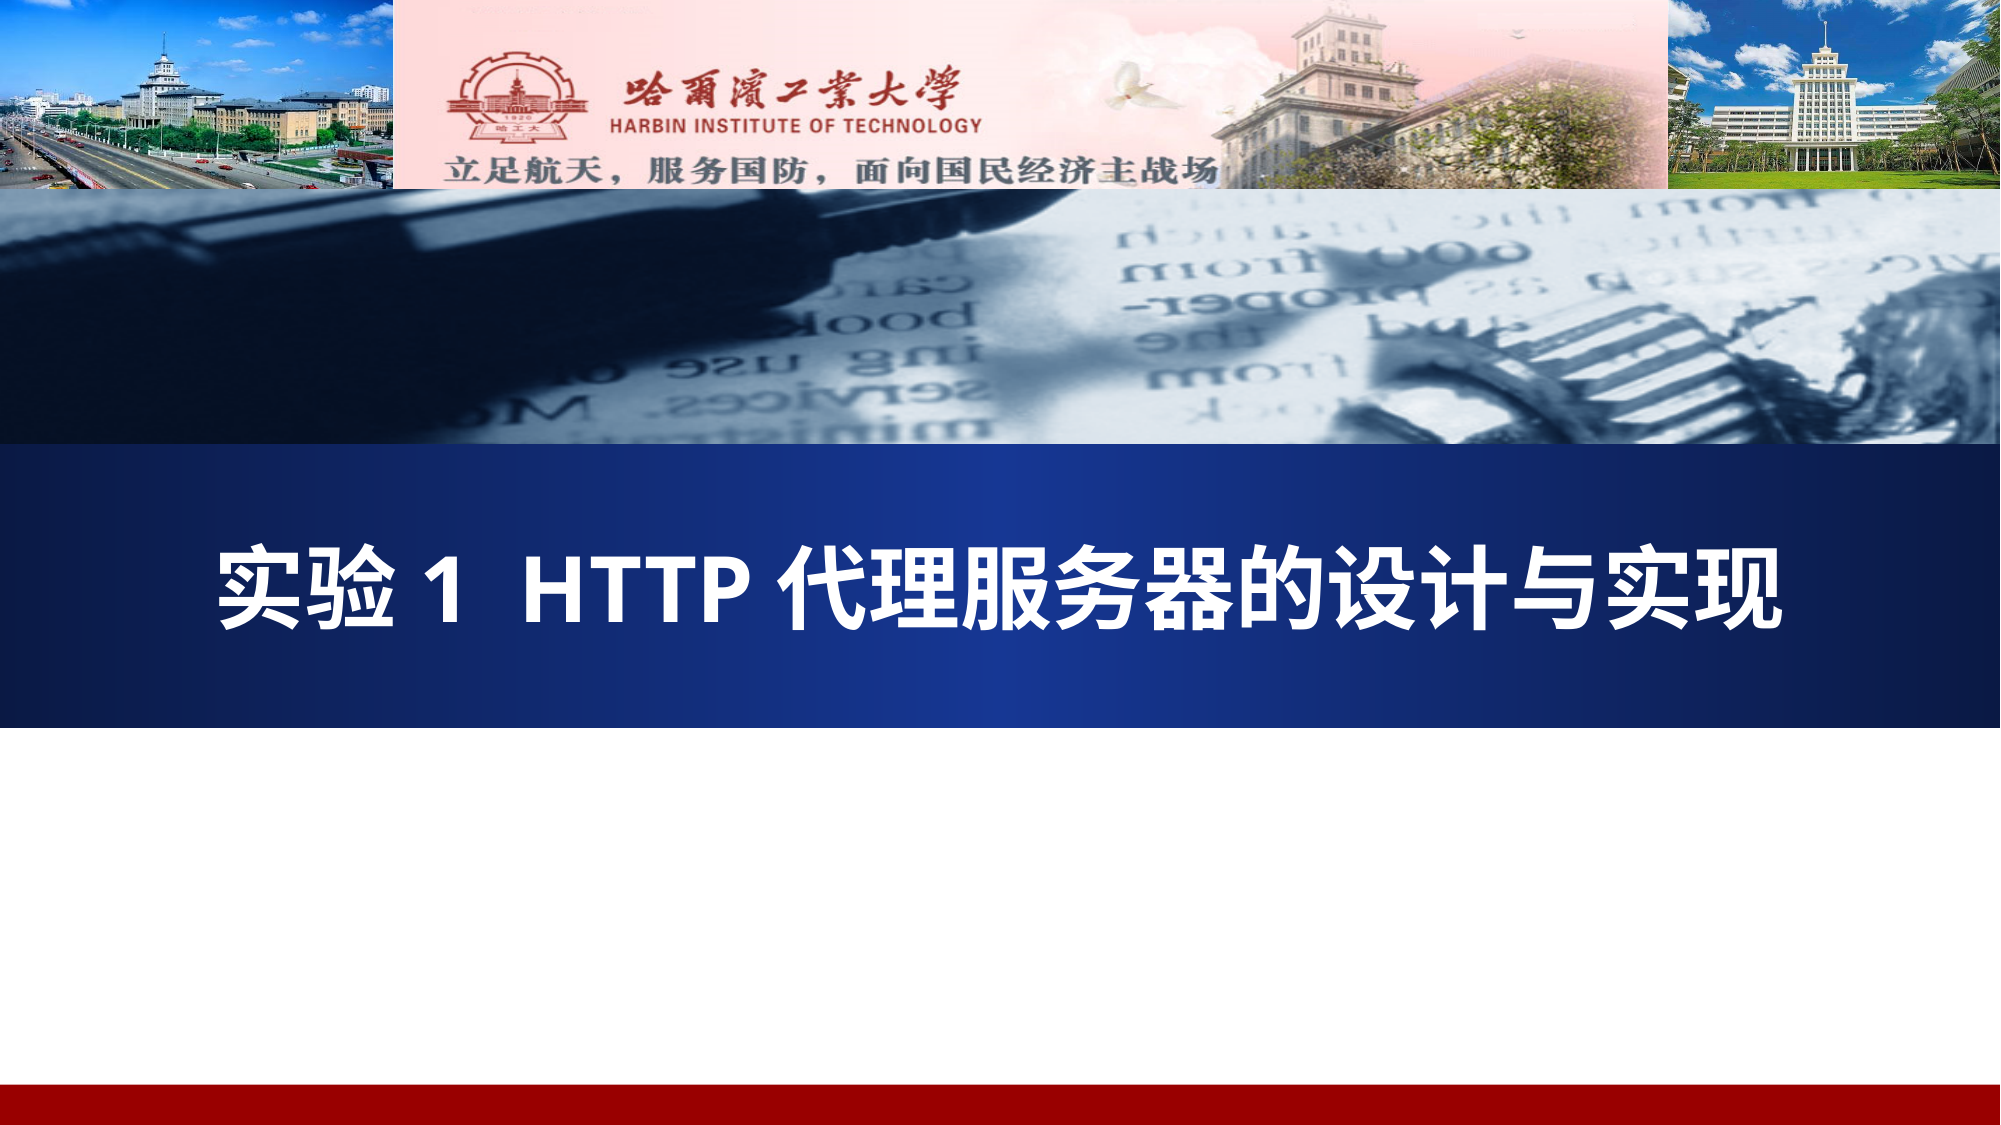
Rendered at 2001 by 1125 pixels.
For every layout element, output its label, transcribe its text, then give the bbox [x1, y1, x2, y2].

title 实验1 HTTP代理服务器的设计与实现 [0, 444, 2000, 728]
picture [0, 0, 2000, 444]
